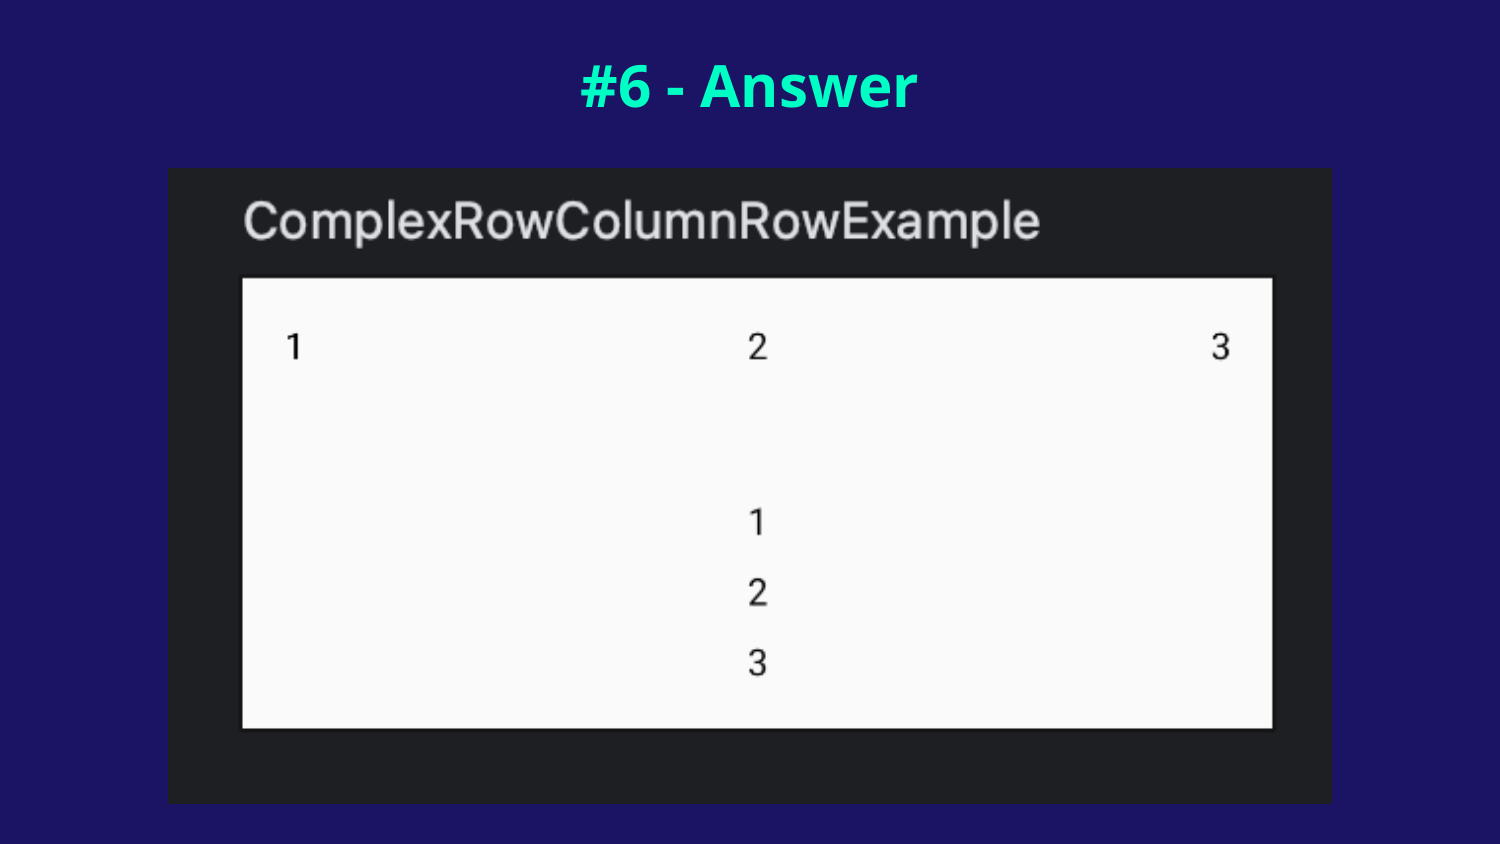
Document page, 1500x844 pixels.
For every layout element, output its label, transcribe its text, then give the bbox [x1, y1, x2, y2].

title #6 - Answer [466, 33, 1034, 144]
picture [167, 168, 1333, 804]
